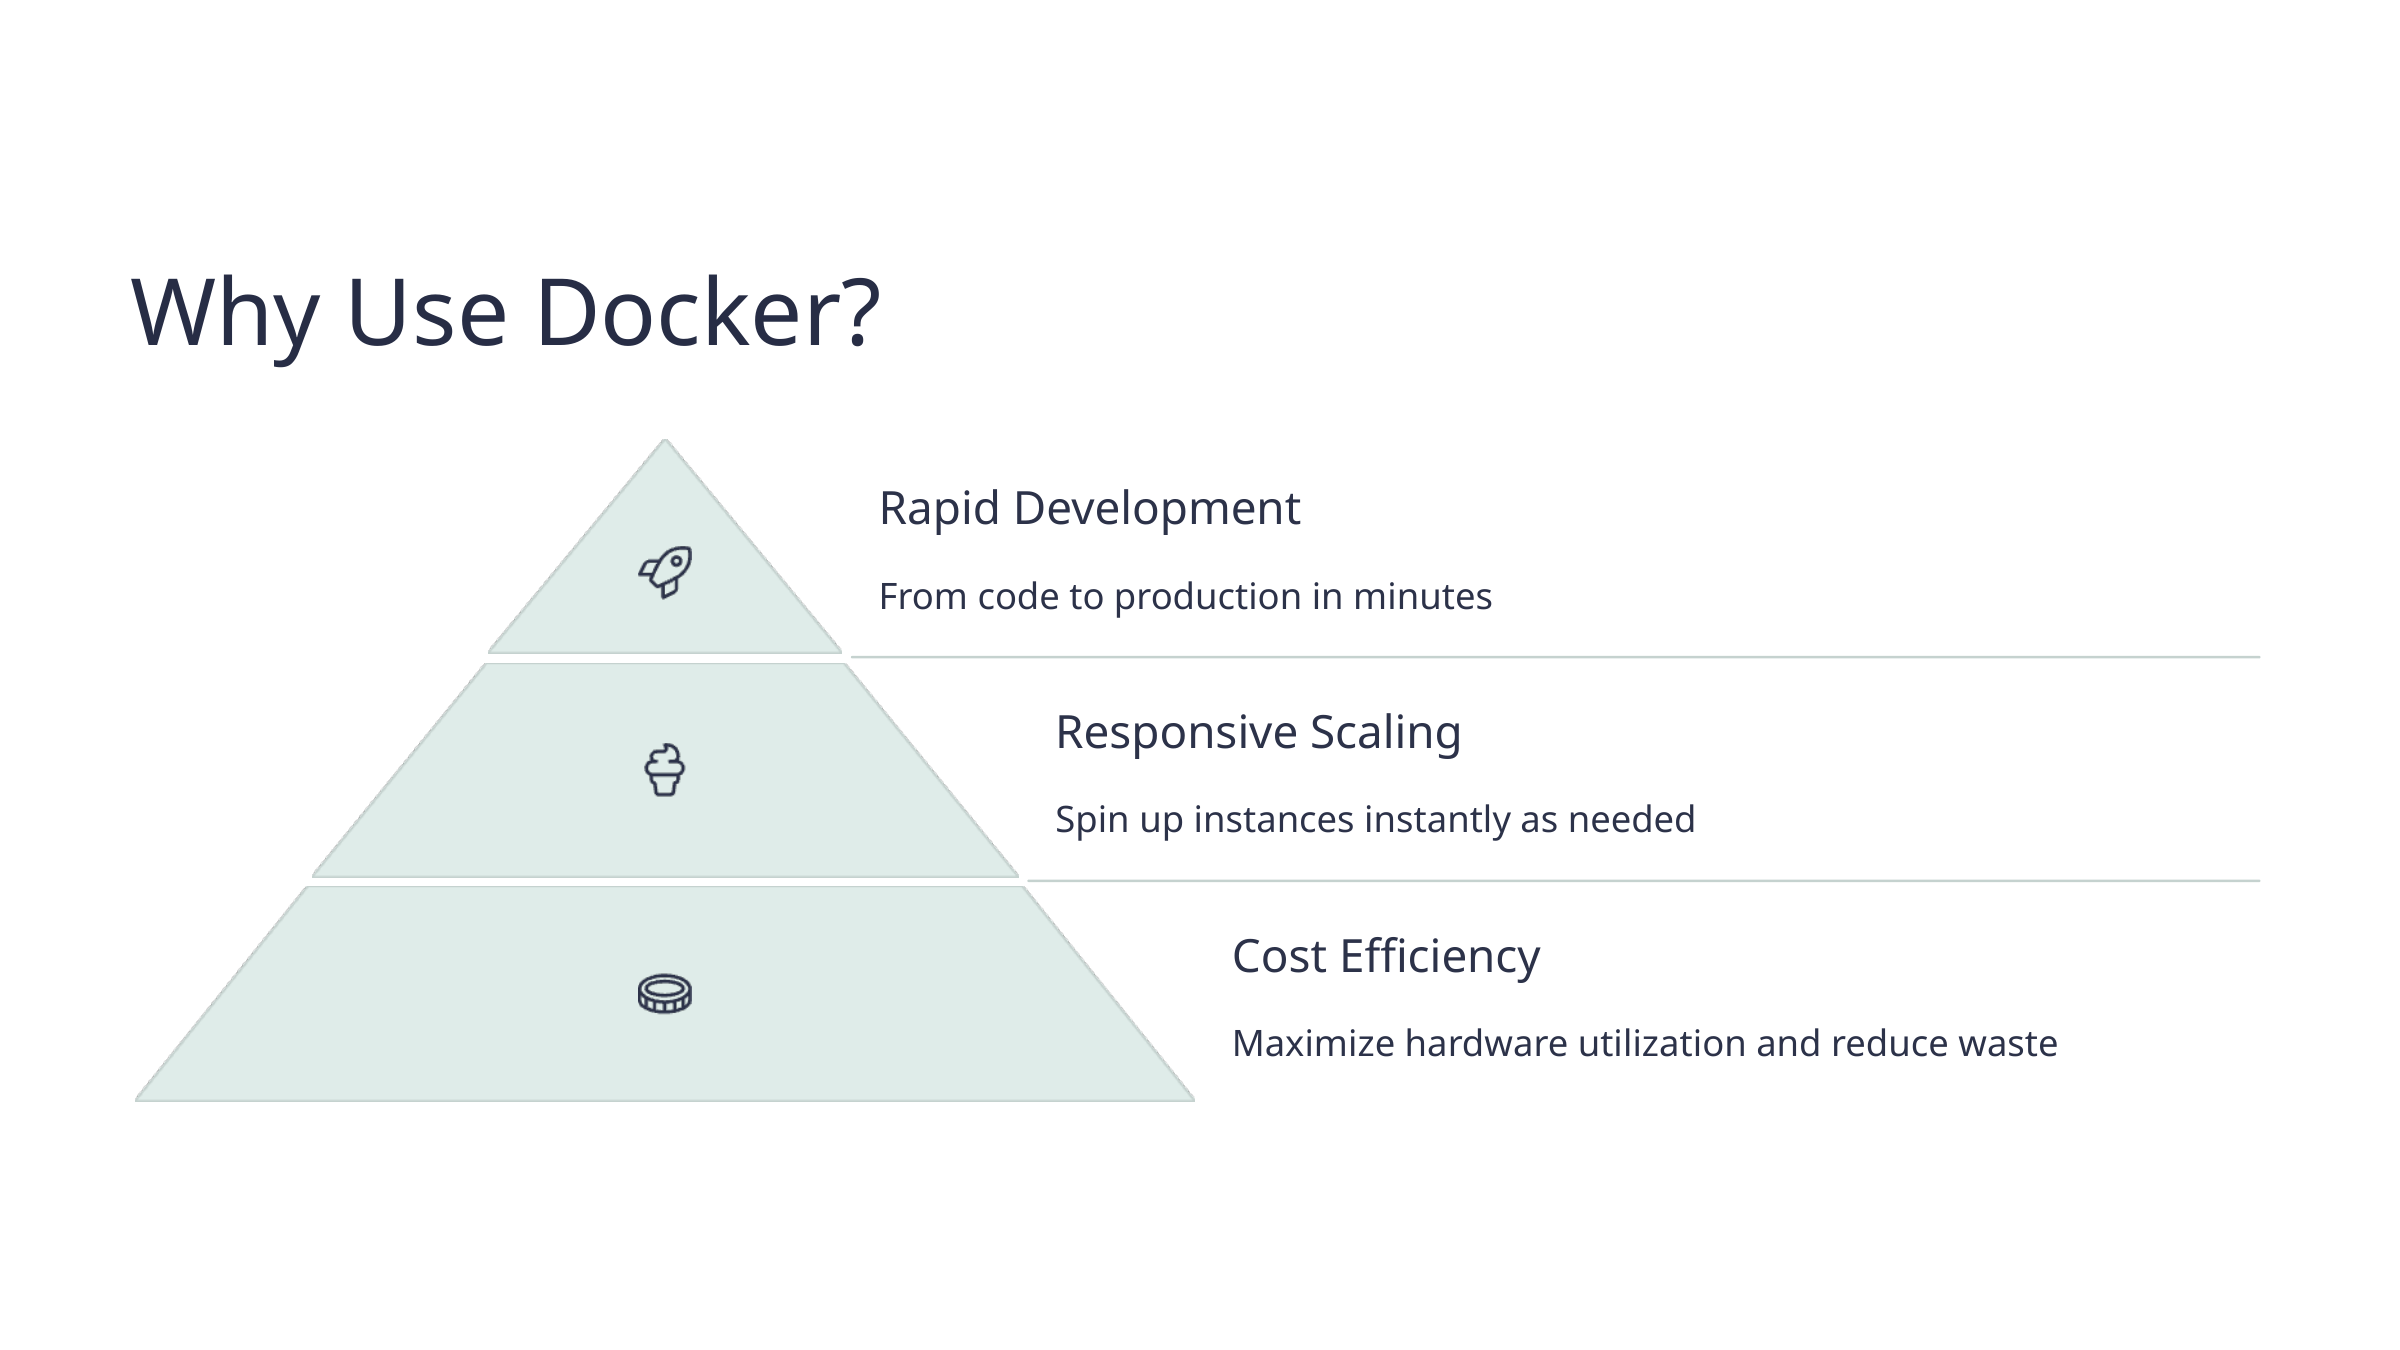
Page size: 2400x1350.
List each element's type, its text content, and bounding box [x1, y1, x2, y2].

text_box Spin up instances instantly as needed [1055, 780, 1719, 841]
text_box [1027, 879, 2261, 883]
picture [311, 663, 1019, 878]
text_box Cost Efficiency [1231, 923, 1697, 983]
text_box Rapid Development [878, 476, 1344, 535]
text_box Why Use Docker? [130, 248, 1061, 365]
text_box From code to production in minutes [878, 557, 1515, 617]
picture [488, 439, 842, 654]
text_box Maximize hardware utilization and reduce waste [1231, 1004, 2089, 1064]
text_box Responsive Scaling [1055, 700, 1521, 759]
text_box [850, 655, 2261, 659]
picture [135, 886, 1195, 1102]
